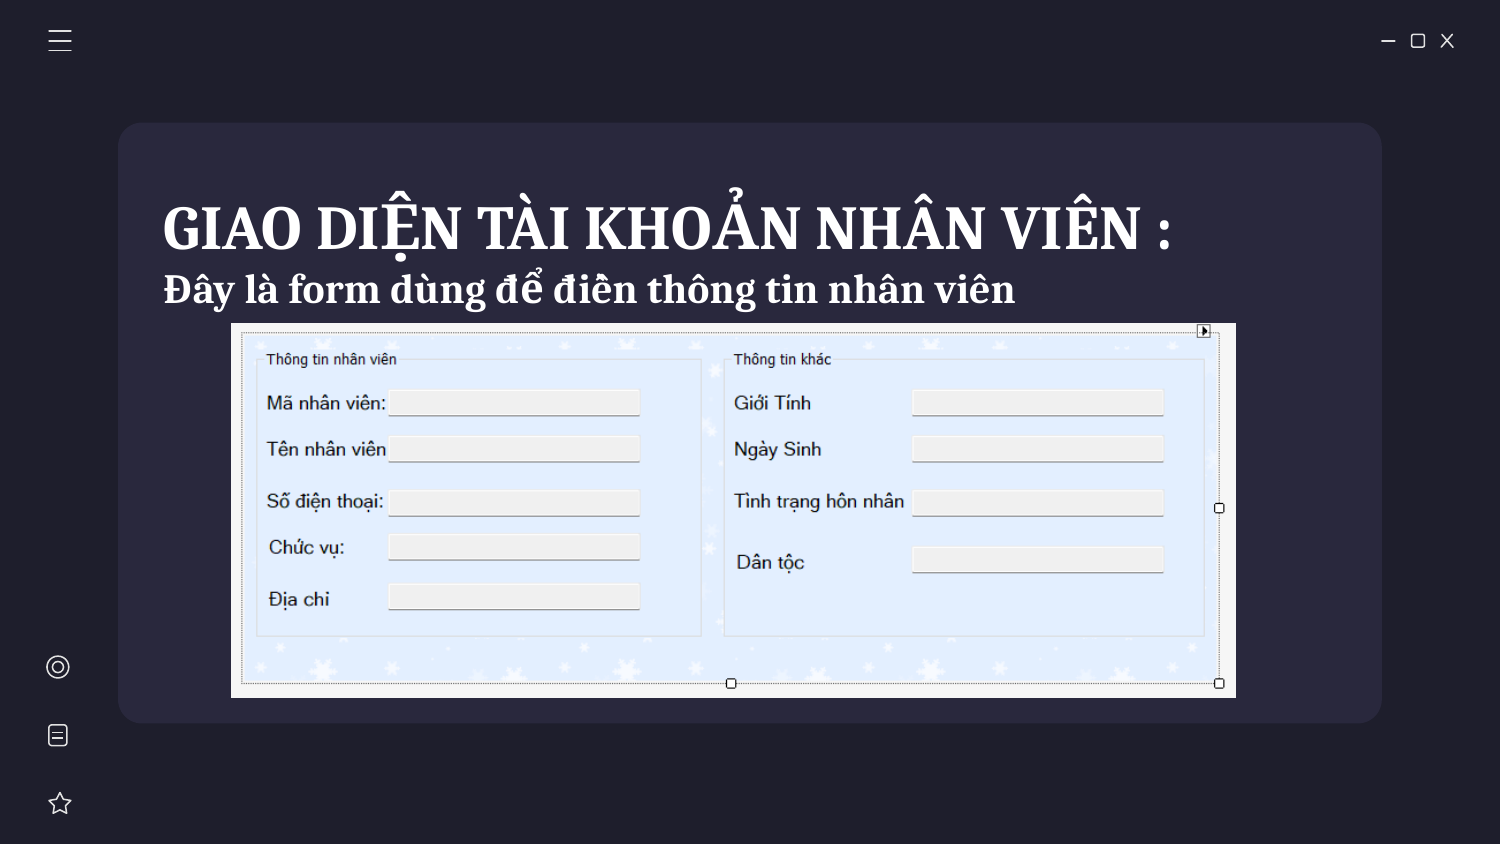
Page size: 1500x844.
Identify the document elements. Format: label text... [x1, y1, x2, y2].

picture [231, 323, 1236, 699]
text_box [48, 30, 72, 51]
text_box [46, 27, 74, 32]
text_box GIAO DIỆN TÀI KHOẢN NHÂN VIÊN : Đây là form dùng để điền thông tin nhân viên [148, 179, 1338, 395]
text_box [46, 655, 72, 814]
